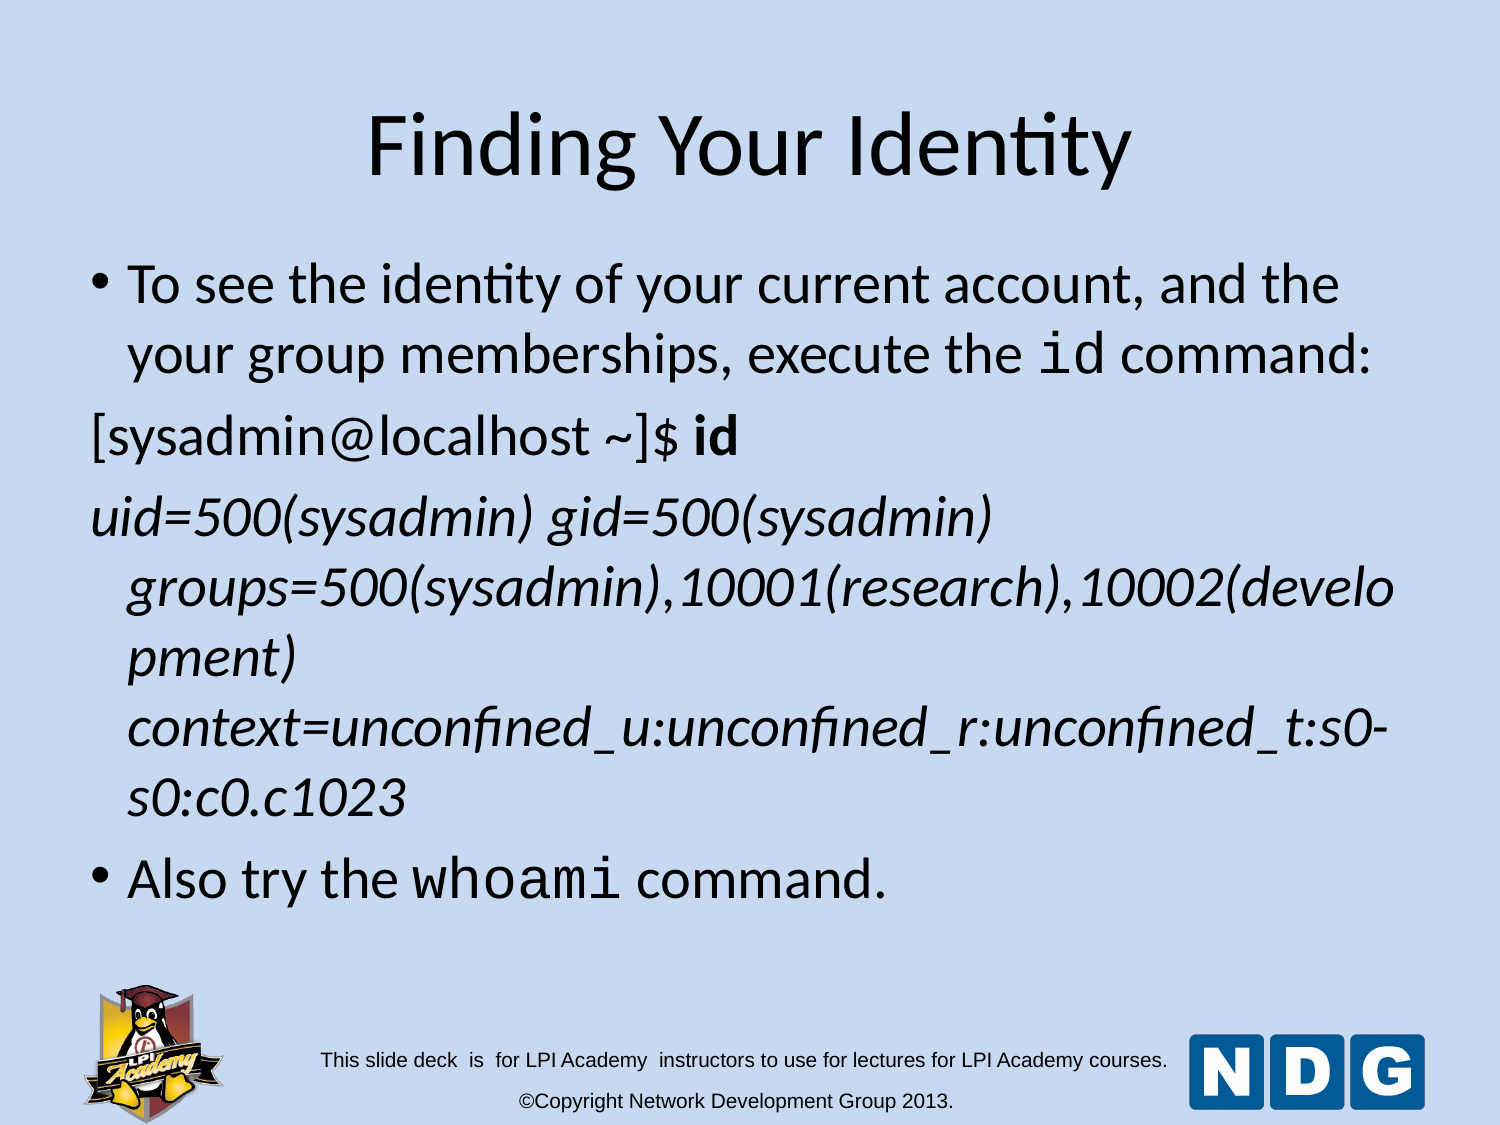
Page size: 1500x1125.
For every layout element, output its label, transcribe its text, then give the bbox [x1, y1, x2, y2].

title Finding Your Identity [74, 44, 1426, 233]
list To see the identity of your current account, and the your group memberships, execute the id command: [sysadmin@localhost ~]$ id uid=500(sysadmin) gid=500(sysadmin) groups=500(sysadmin),10001(research),10002(development) context=unconfined_u:unconfined_r:unconfined_t:s0-s0:c0.c1023 Also try the whoami command. [74, 237, 1426, 981]
picture [75, 981, 229, 1125]
picture [1189, 1034, 1425, 1110]
